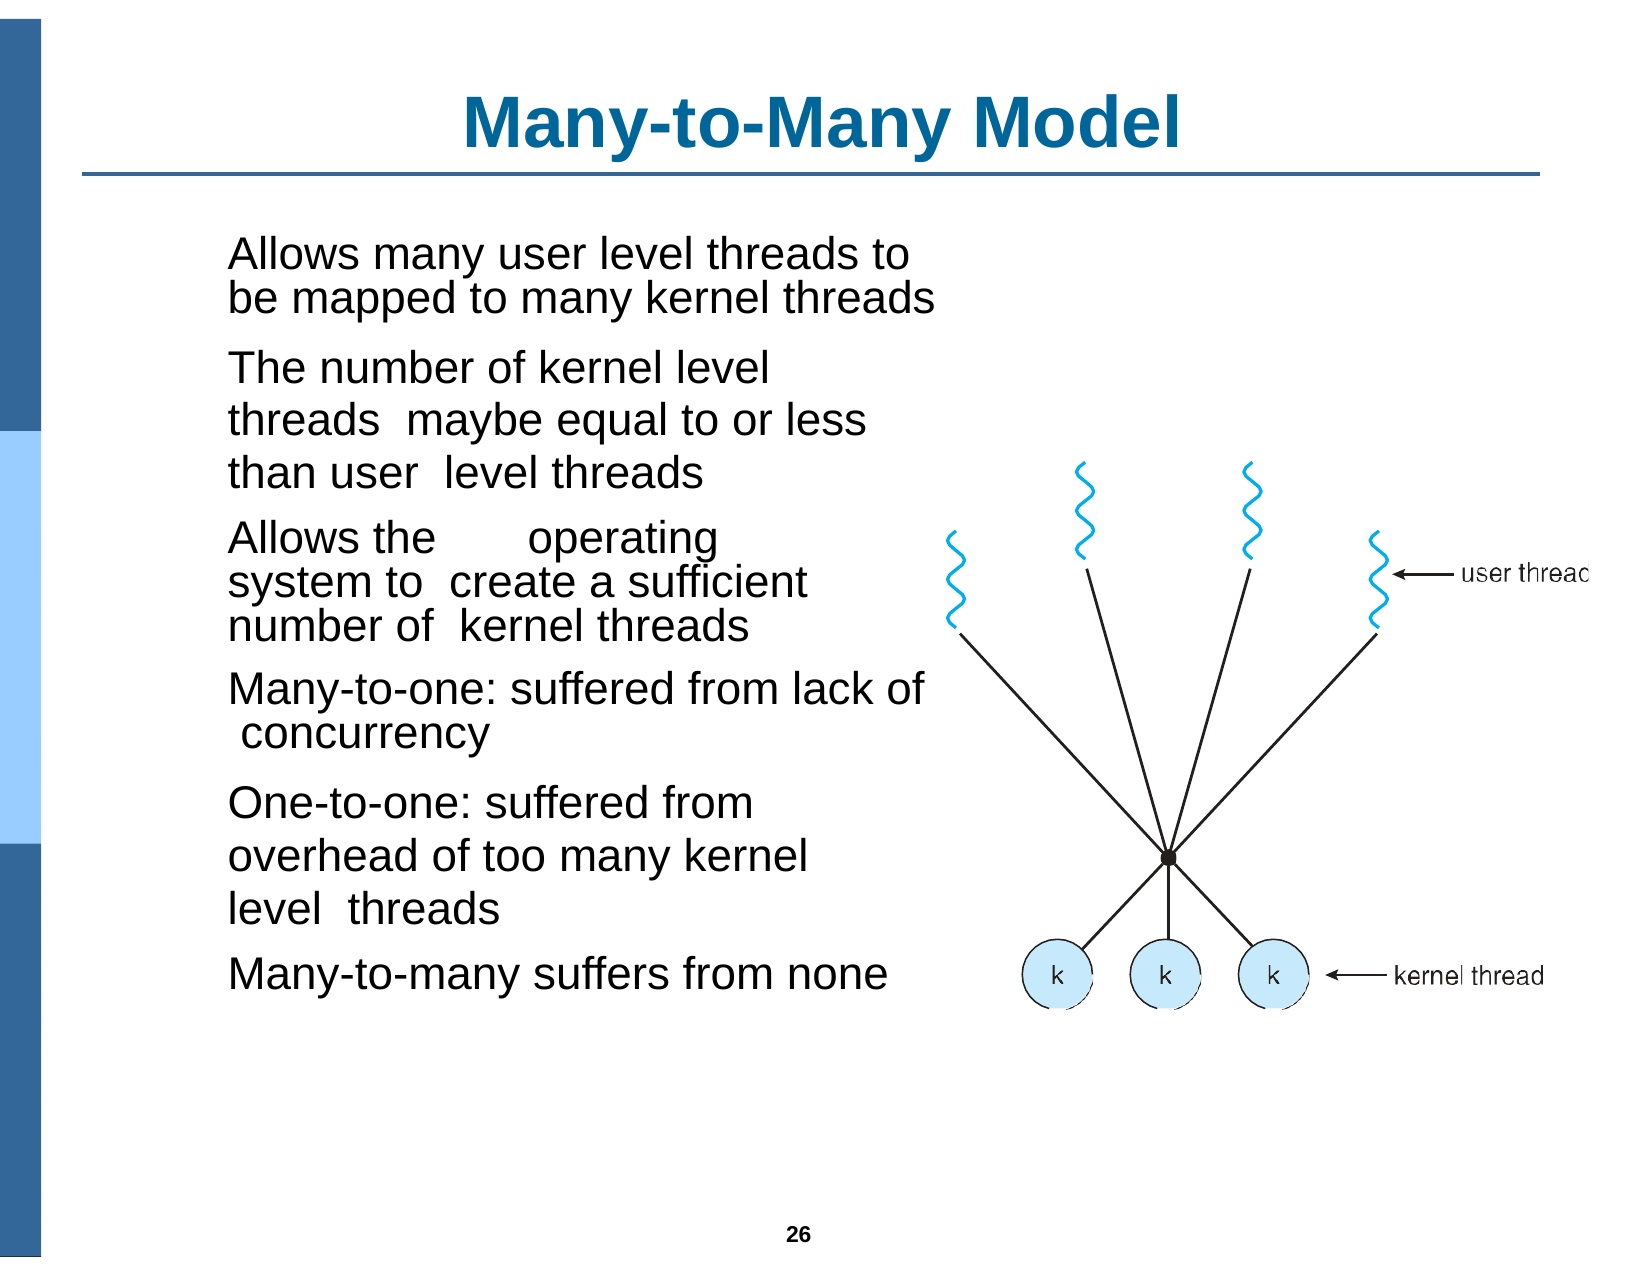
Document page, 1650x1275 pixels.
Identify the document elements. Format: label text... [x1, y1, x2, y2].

text_box [779, 1219, 818, 1248]
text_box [1518, 562, 1589, 582]
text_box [1462, 567, 1512, 582]
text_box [1471, 965, 1544, 985]
text_box Allows many user level threads to be mapped to many kernel threads The number of kernel level threads maybe equal to or less than user level threads Allows the operating system to create a sufficient number of kernel threads Many-to-one: suffered from lack of concurrency One-to-one: suffered from overhead of too many kernel level threads Many-to-many suffers from none [163, 221, 938, 999]
title Many-to-Many Model [460, 72, 1190, 288]
picture [0, 431, 42, 1257]
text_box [947, 461, 1455, 1010]
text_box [1395, 965, 1463, 985]
